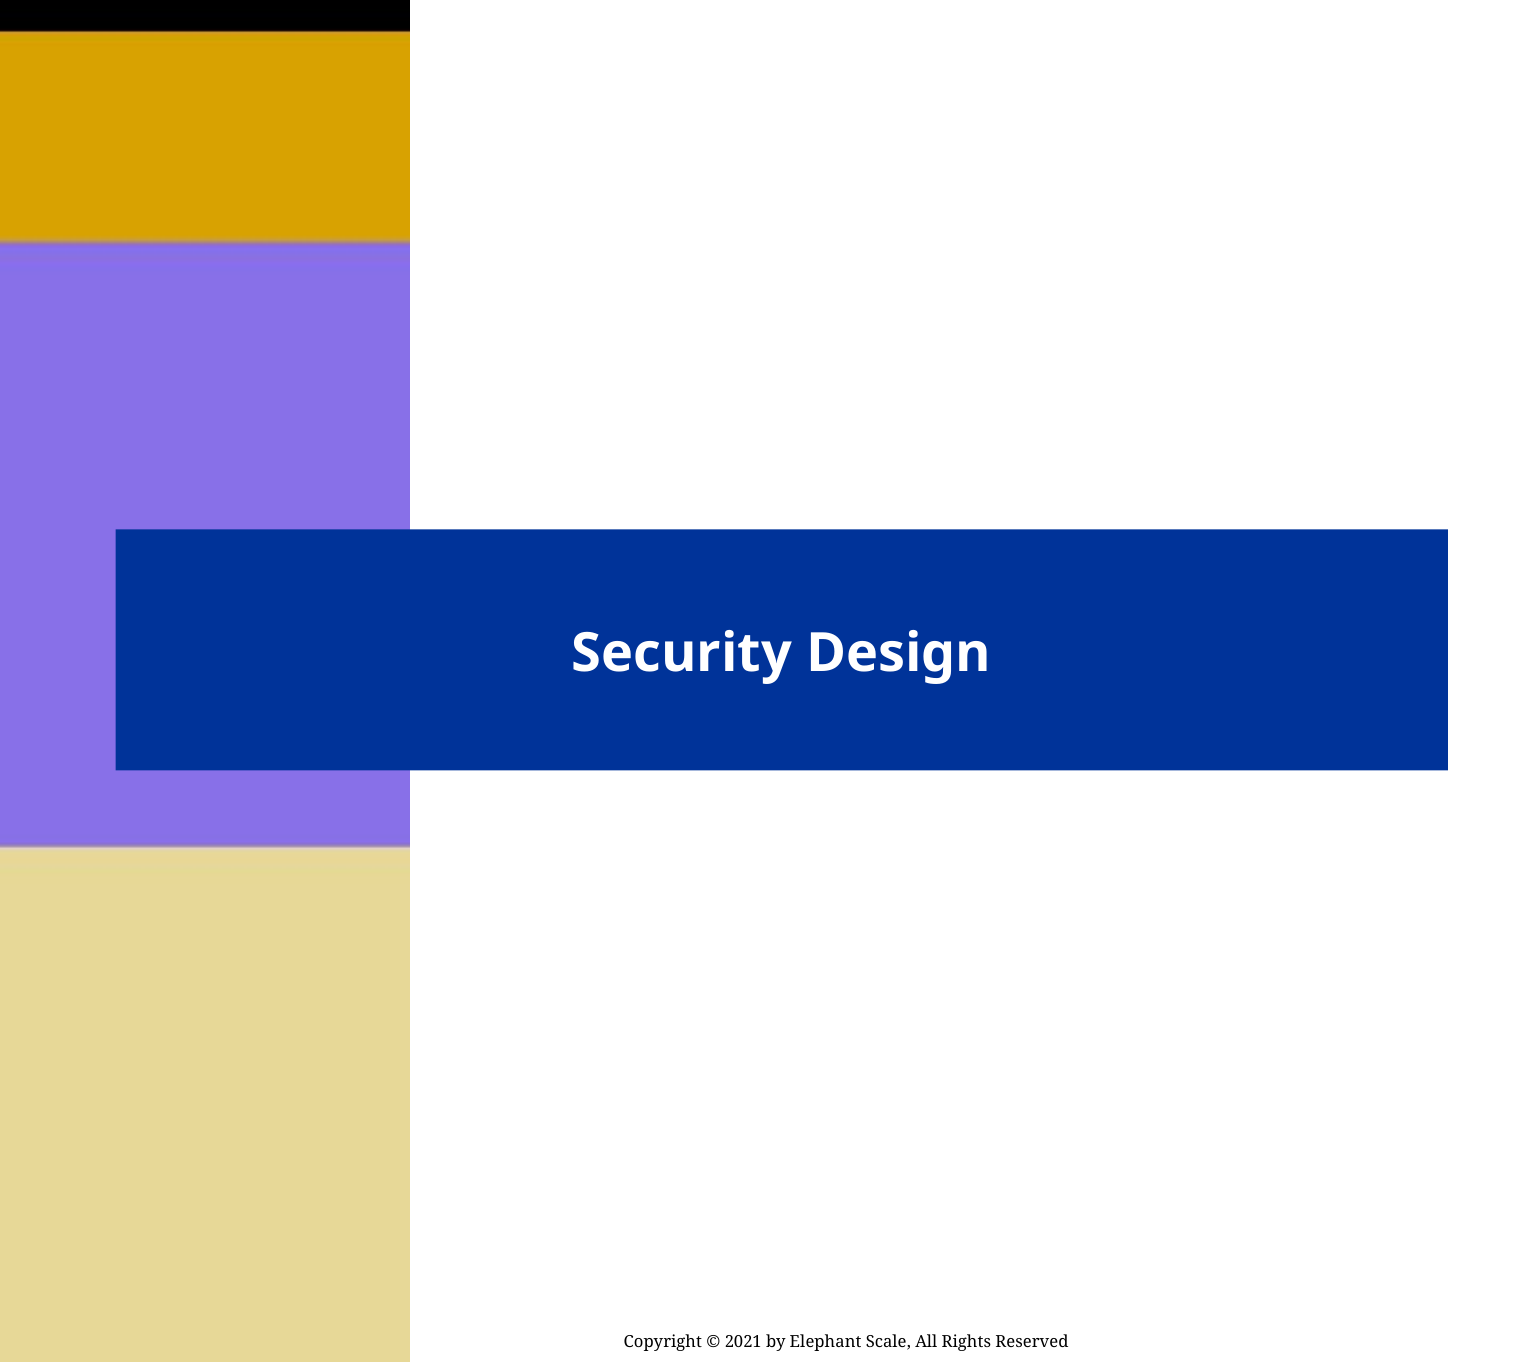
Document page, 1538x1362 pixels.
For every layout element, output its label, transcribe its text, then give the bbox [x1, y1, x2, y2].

text_box Copyright © 2021 by Elephant Scale, All Rights Reserved [608, 1322, 1085, 1358]
title Security Design [115, 529, 1449, 771]
picture [0, 0, 410, 1362]
